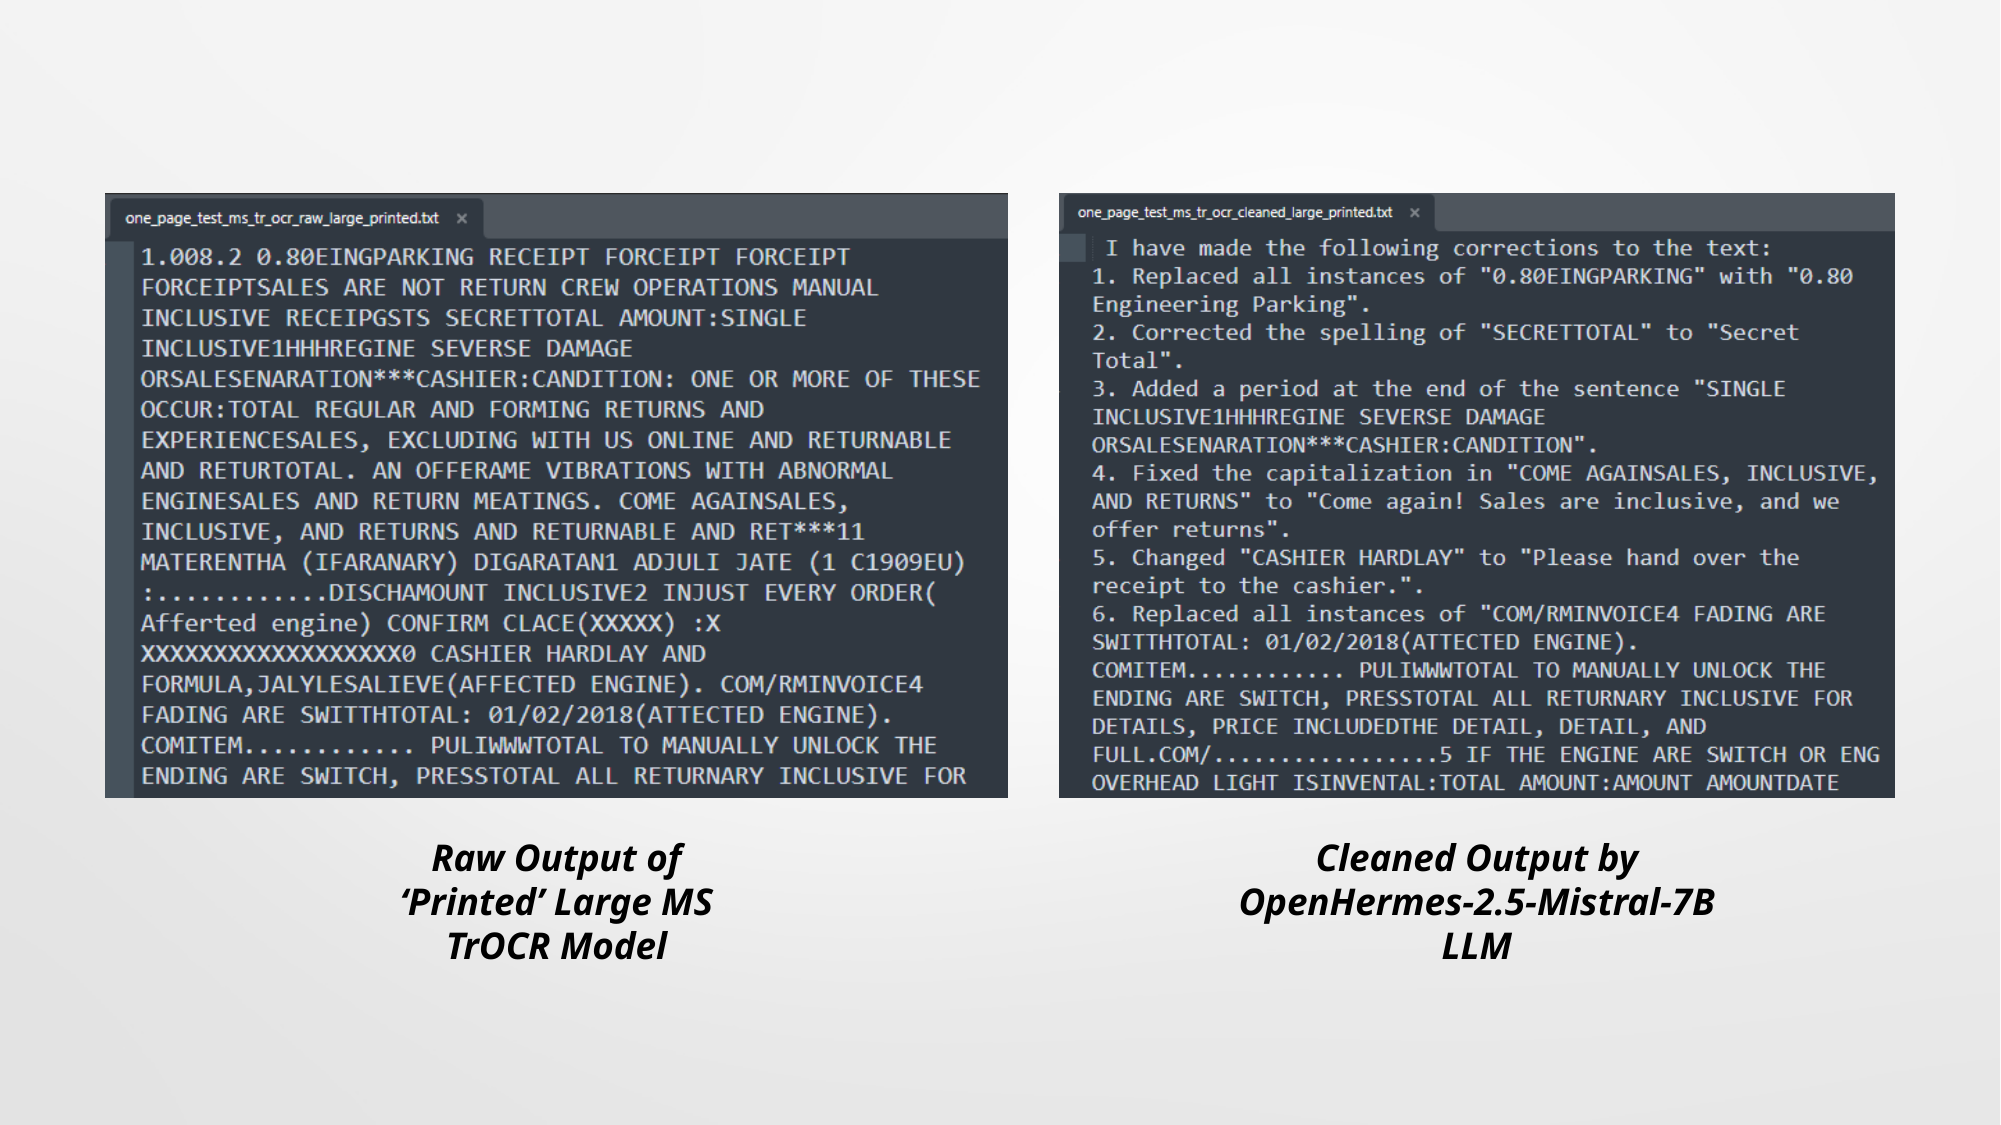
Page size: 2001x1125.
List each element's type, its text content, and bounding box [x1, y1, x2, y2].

picture [105, 193, 1008, 798]
text_box Cleaned Output by OpenHermes-2.5-Mistral-7B LLM [1193, 826, 1761, 974]
text_box [0, 0, 2000, 1125]
text_box Raw Output of ‘Printed’ Large MS TrOCR Model [346, 826, 767, 974]
picture [1058, 193, 1895, 798]
